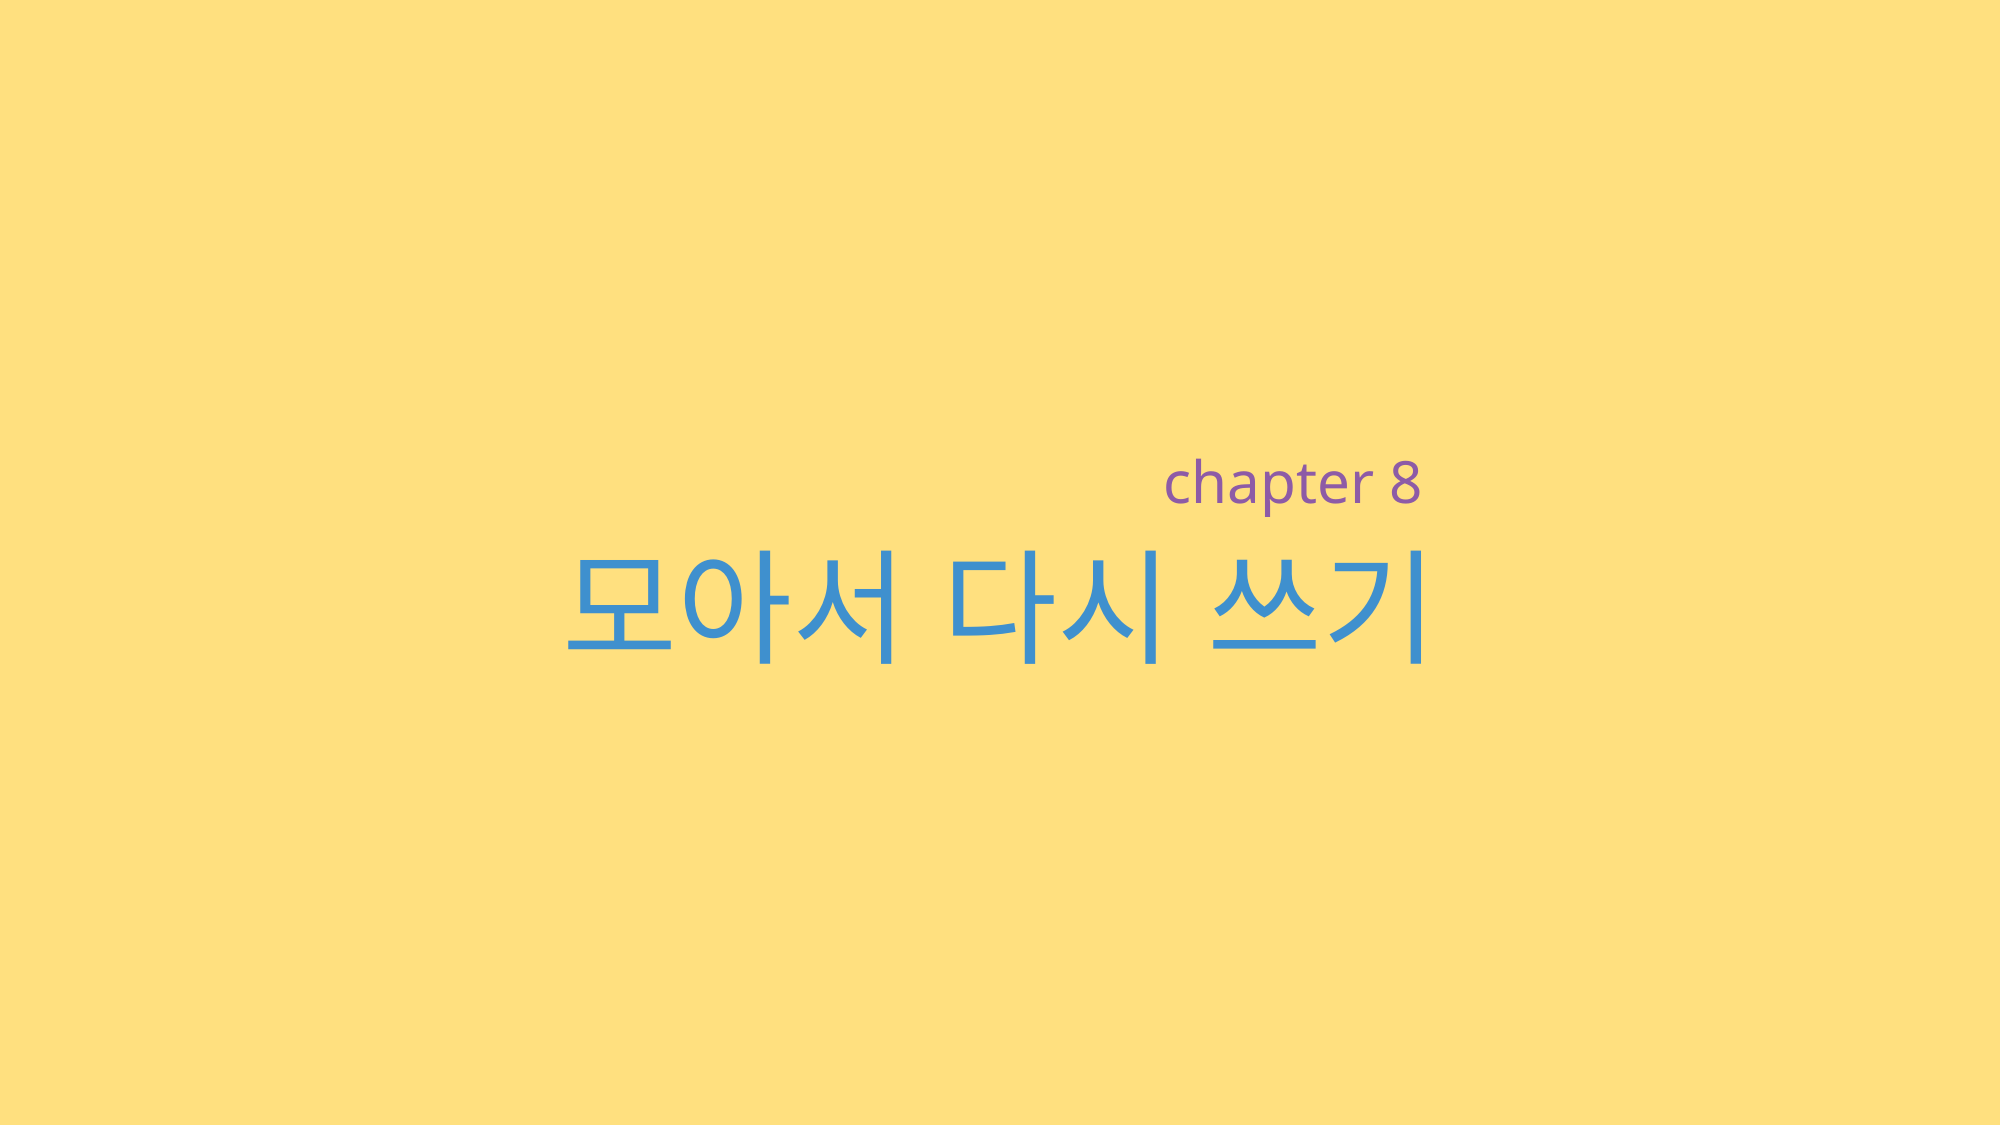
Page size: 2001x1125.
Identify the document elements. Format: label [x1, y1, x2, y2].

text_box [562, 407, 1438, 718]
